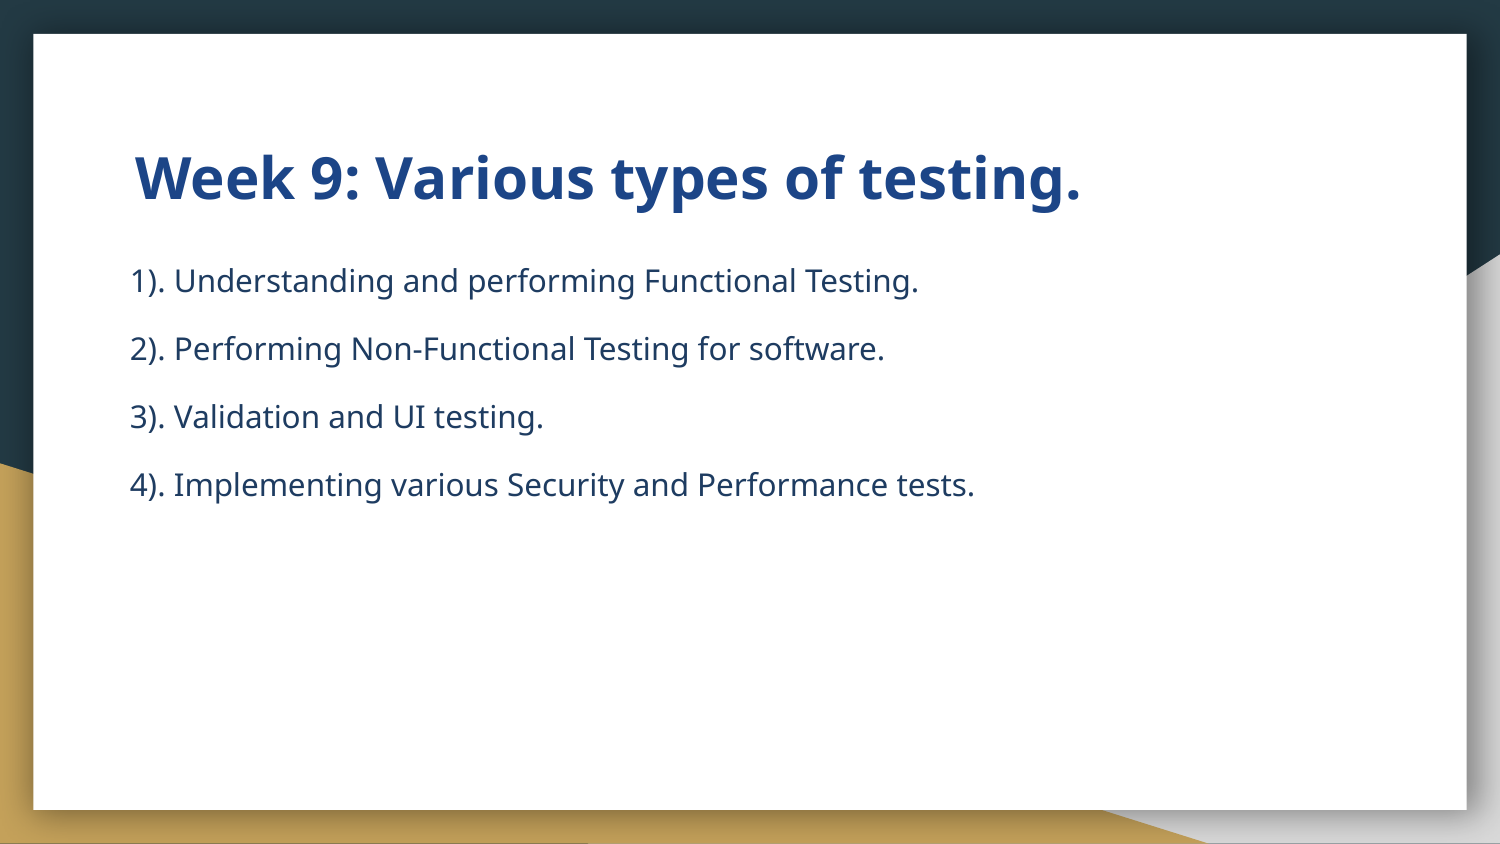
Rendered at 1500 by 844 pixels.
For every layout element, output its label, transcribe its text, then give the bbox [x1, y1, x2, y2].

list 1). Understanding and performing Functional Testing. 2). Performing Non-Functional Testing for software. 3). Validation and UI testing. 4). Implementing various Security and Performance tests. [114, 240, 1414, 702]
title Week 9: Various types of testing. [120, 126, 1352, 240]
